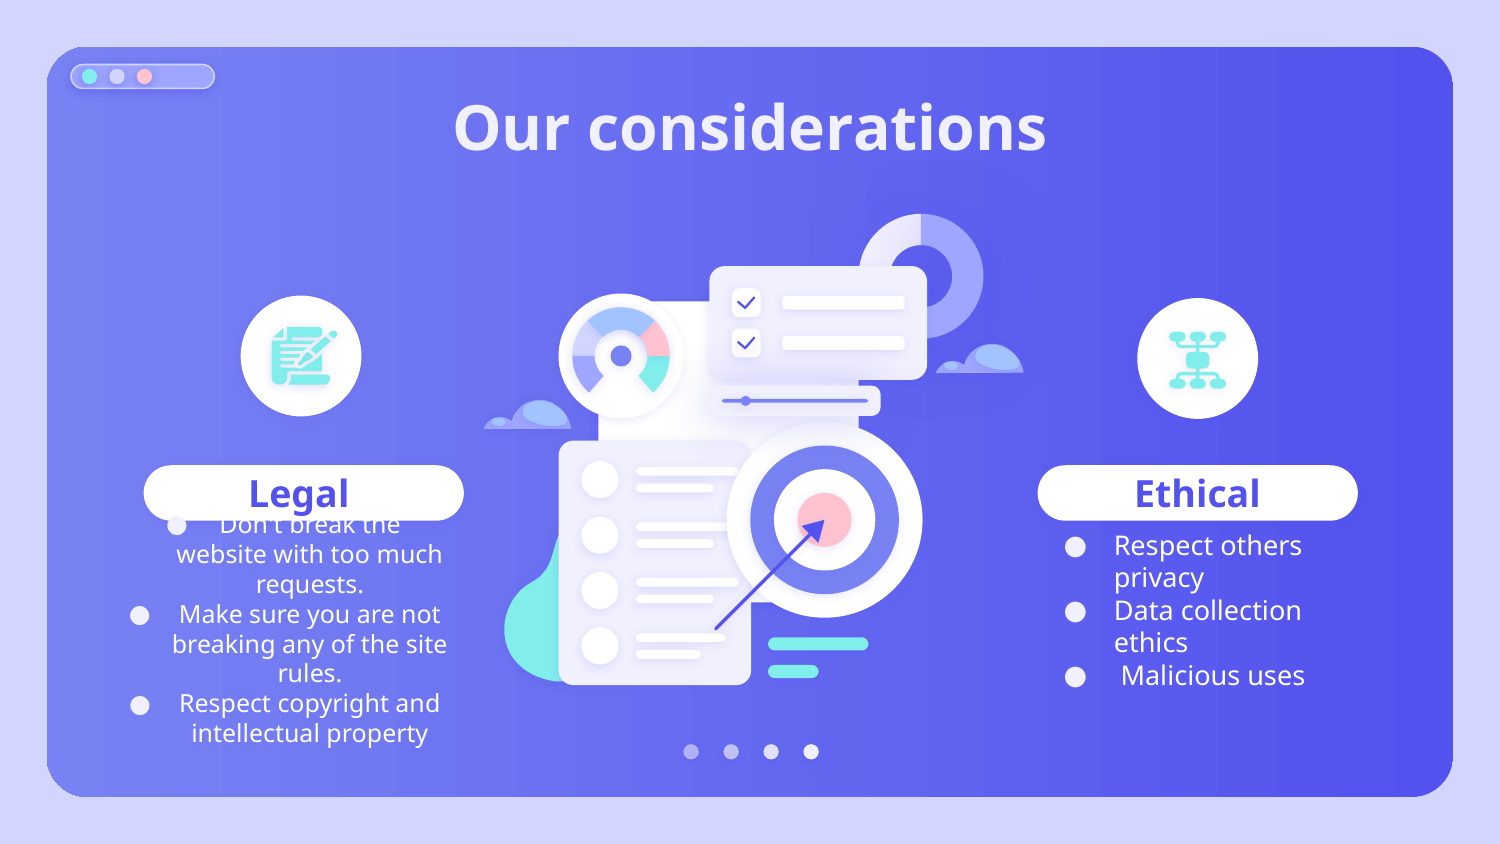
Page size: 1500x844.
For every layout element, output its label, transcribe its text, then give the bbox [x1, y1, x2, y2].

text_box [143, 465, 464, 521]
subtitle Respect others privacy Data collection ethics Malicious uses [1026, 526, 1397, 693]
text_box [241, 296, 361, 416]
title Ethical [1061, 476, 1334, 510]
text_box [1169, 331, 1227, 389]
subtitle Don't break the website with too much requests. Make sure you are not breaking any of the site rules. Respect copyright and intellectual property [81, 545, 464, 711]
title Our considerations [118, 72, 1382, 167]
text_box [483, 213, 1024, 686]
title Legal [167, 476, 441, 510]
text_box [1138, 298, 1258, 419]
text_box [1037, 465, 1358, 521]
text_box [271, 326, 339, 385]
